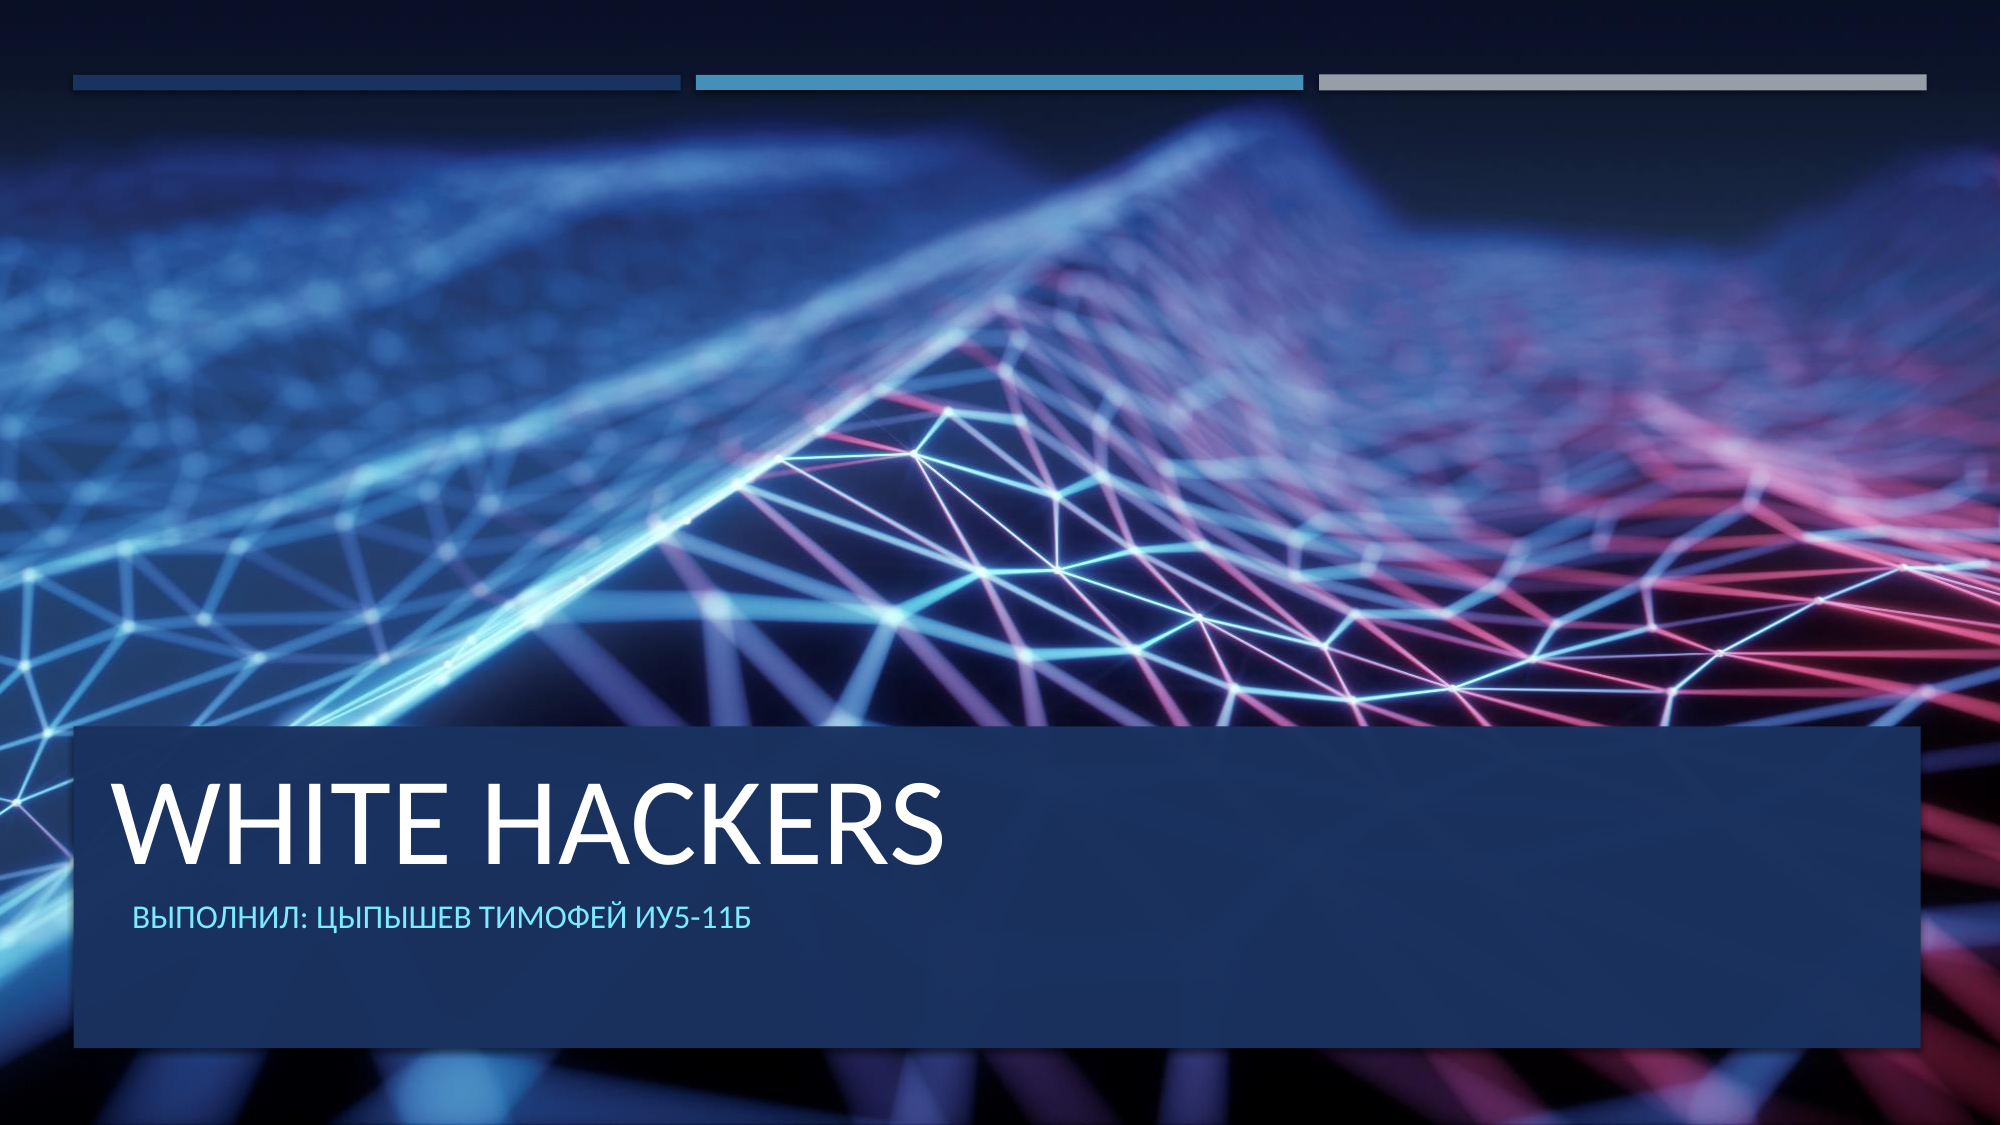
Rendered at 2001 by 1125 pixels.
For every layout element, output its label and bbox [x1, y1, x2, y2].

picture [0, 0, 2000, 1125]
text_box [72, 73, 1928, 92]
